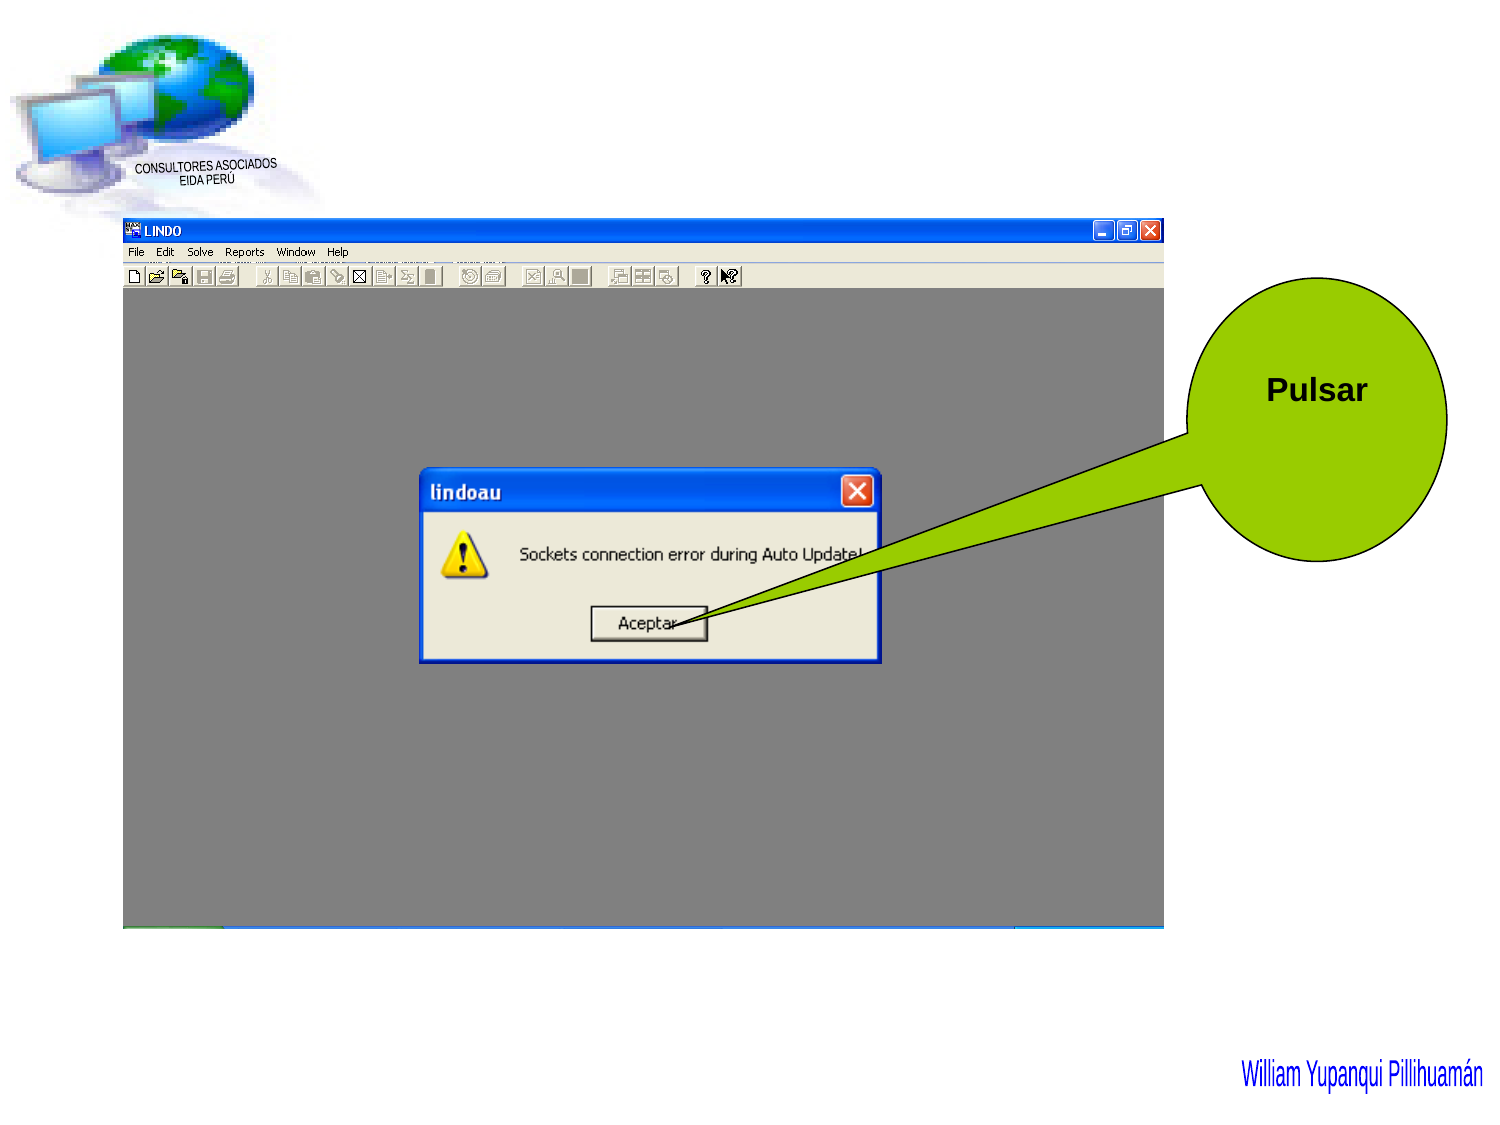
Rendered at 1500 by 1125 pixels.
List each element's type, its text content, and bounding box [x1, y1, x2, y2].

text_box [1164, 278, 1447, 562]
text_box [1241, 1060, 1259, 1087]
text_box Pulsar [1210, 360, 1425, 416]
picture [5, 7, 1164, 929]
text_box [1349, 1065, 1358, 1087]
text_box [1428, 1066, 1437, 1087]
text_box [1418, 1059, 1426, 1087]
